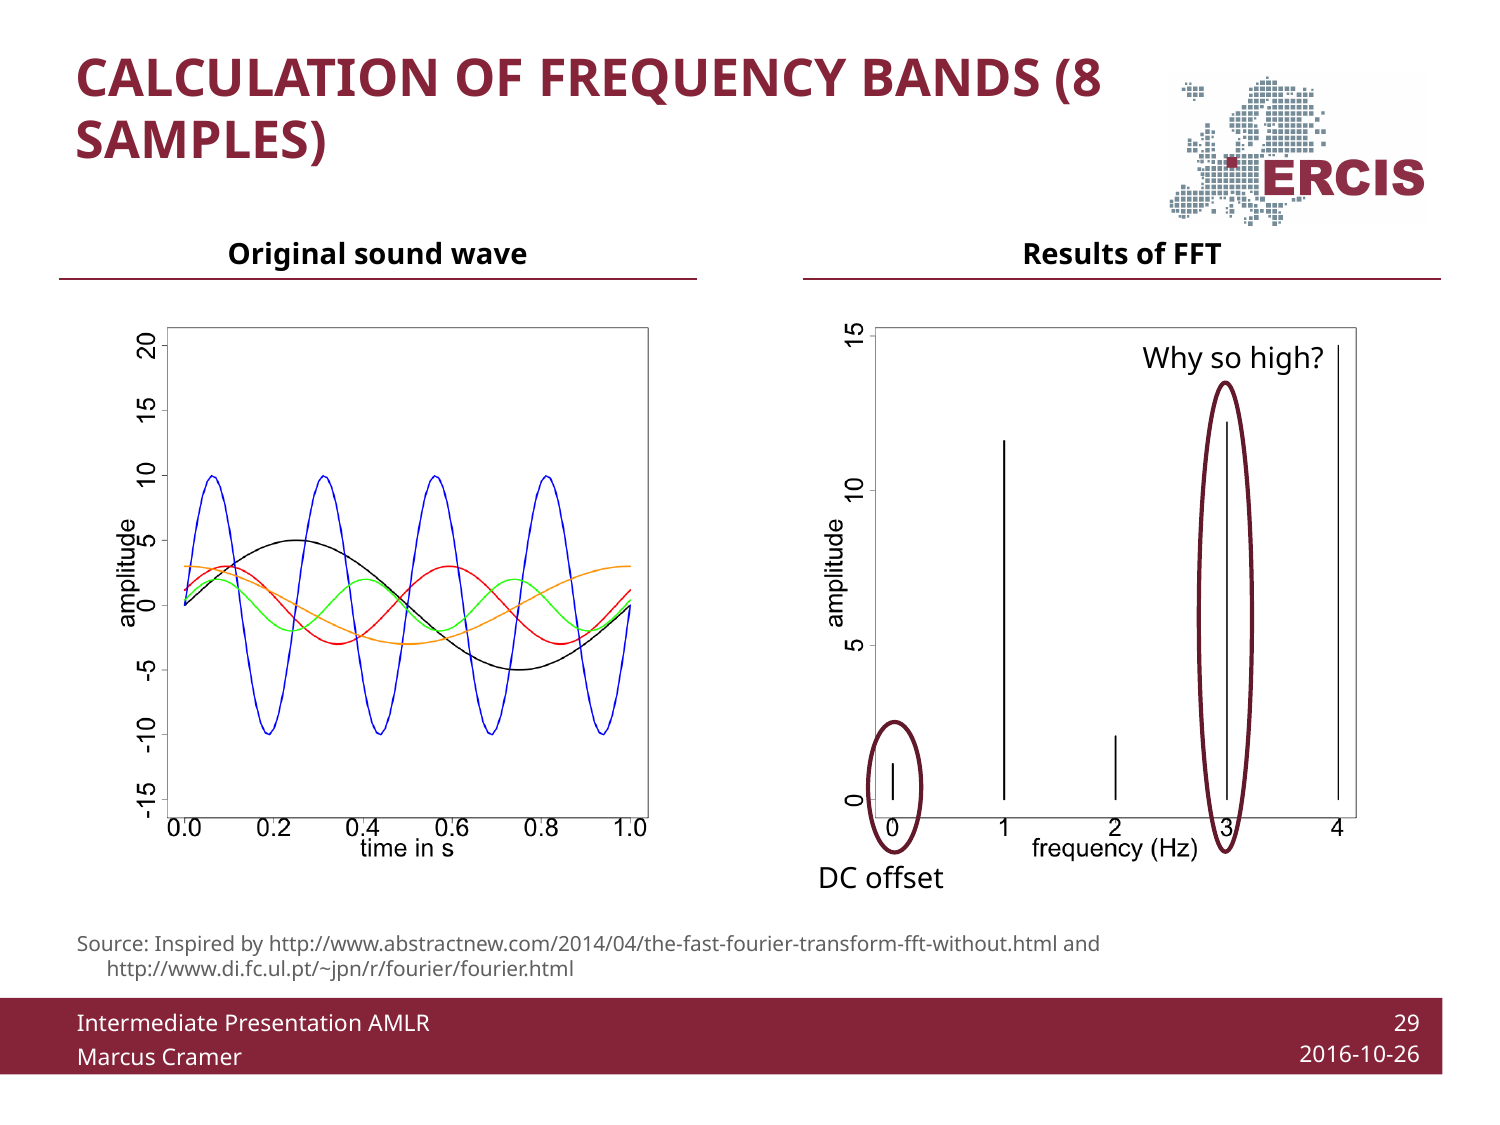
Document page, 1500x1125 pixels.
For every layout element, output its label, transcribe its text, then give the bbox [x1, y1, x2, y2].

title Calculation of frequency bands (8 samples) [61, 36, 1128, 116]
picture [1167, 72, 1426, 228]
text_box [802, 228, 1442, 280]
text_box DC offset [803, 851, 998, 902]
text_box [58, 228, 698, 280]
list Source: Inspired by http://www.abstractnew.com/2014/04/the-fast-fourier-transform-fft-without.html and http://www.di.fc.ul.pt/~jpn/r/fourier/fourier.html [62, 922, 1433, 967]
picture [814, 306, 1377, 869]
picture [105, 306, 668, 869]
